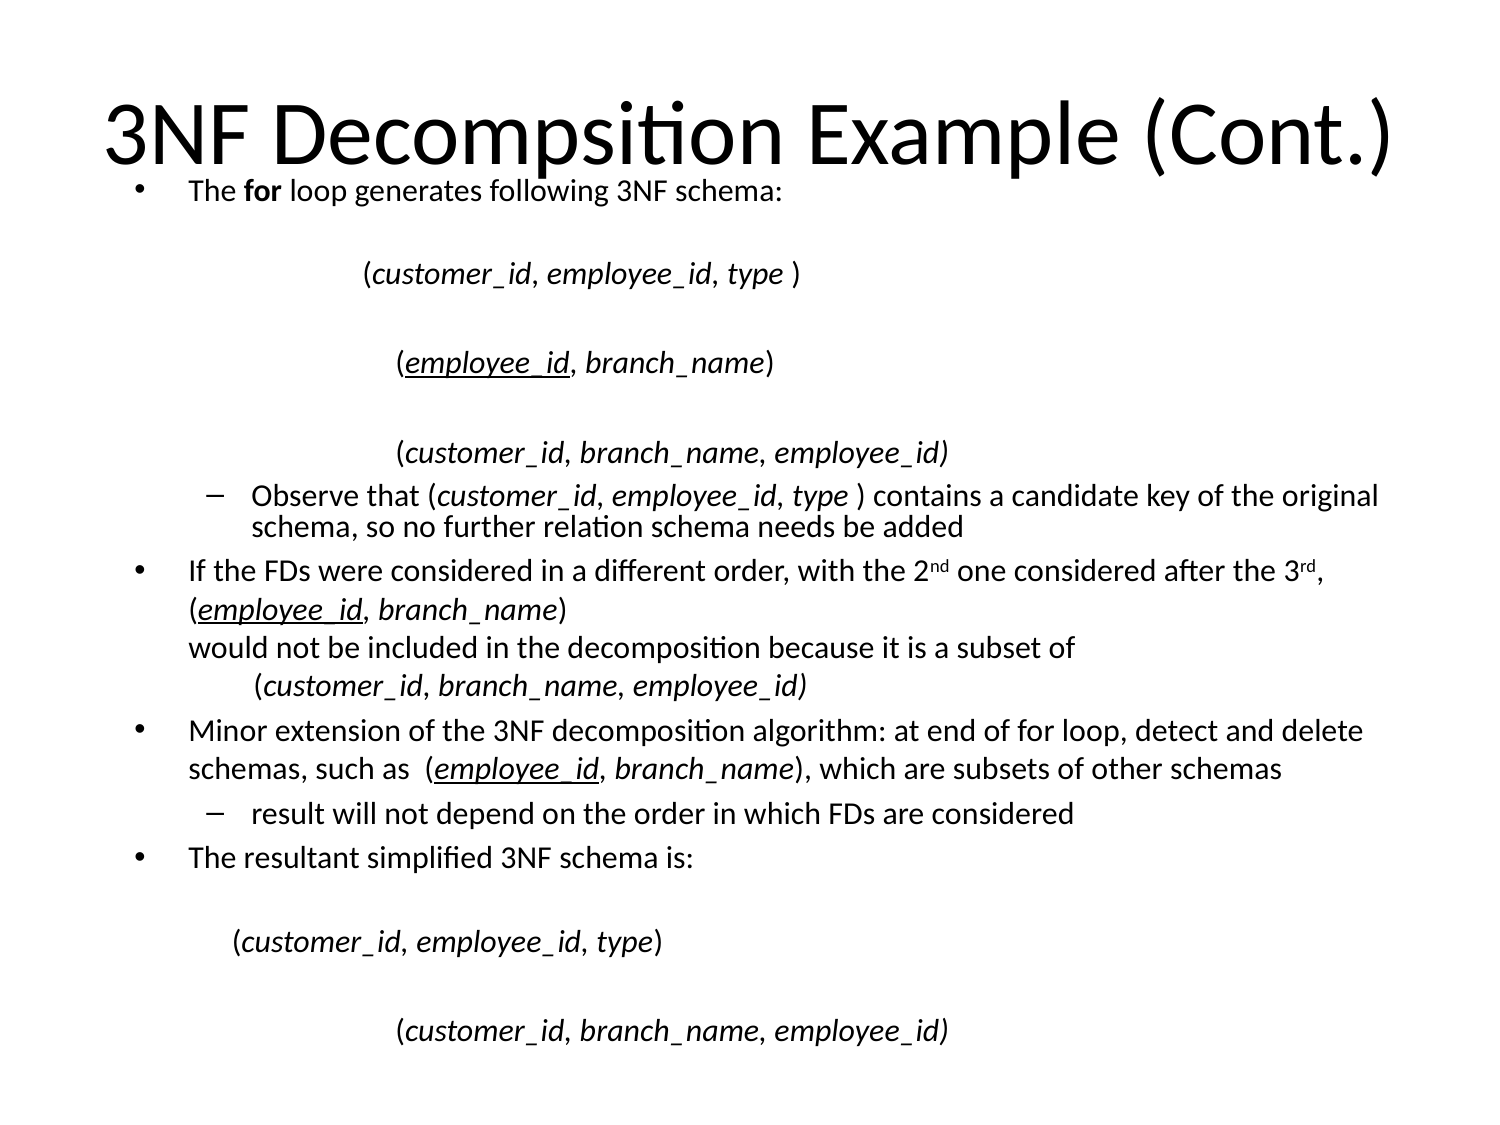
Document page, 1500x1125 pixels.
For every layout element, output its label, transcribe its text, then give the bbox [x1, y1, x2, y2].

title 3NF Decompsition Example (Cont.) [74, 34, 1426, 223]
list The for loop generates following 3NF schema: (customer_id, employee_id, type ) (employee_id, branch_name) (customer_id, branch_name, employee_id) Observe that (customer_id, employee_id, type ) contains a candidate key of the original schema, so no further relation schema needs be added If the FDs were considered in a different order, with the 2nd one considered after the 3rd, (employee_id, branch_name) would not be included in the decomposition because it is a subset of (customer_id, branch_name, employee_id) Minor extension of the 3NF decomposition algorithm: at end of for loop, detect and delete schemas, such as (employee_id, branch_name), which are subsets of other schemas result will not depend on the order in which FDs are considered The resultant simplified 3NF schema is: (customer_id, employee_id, type) (customer_id, branch_name, employee_id) [119, 161, 1410, 1075]
